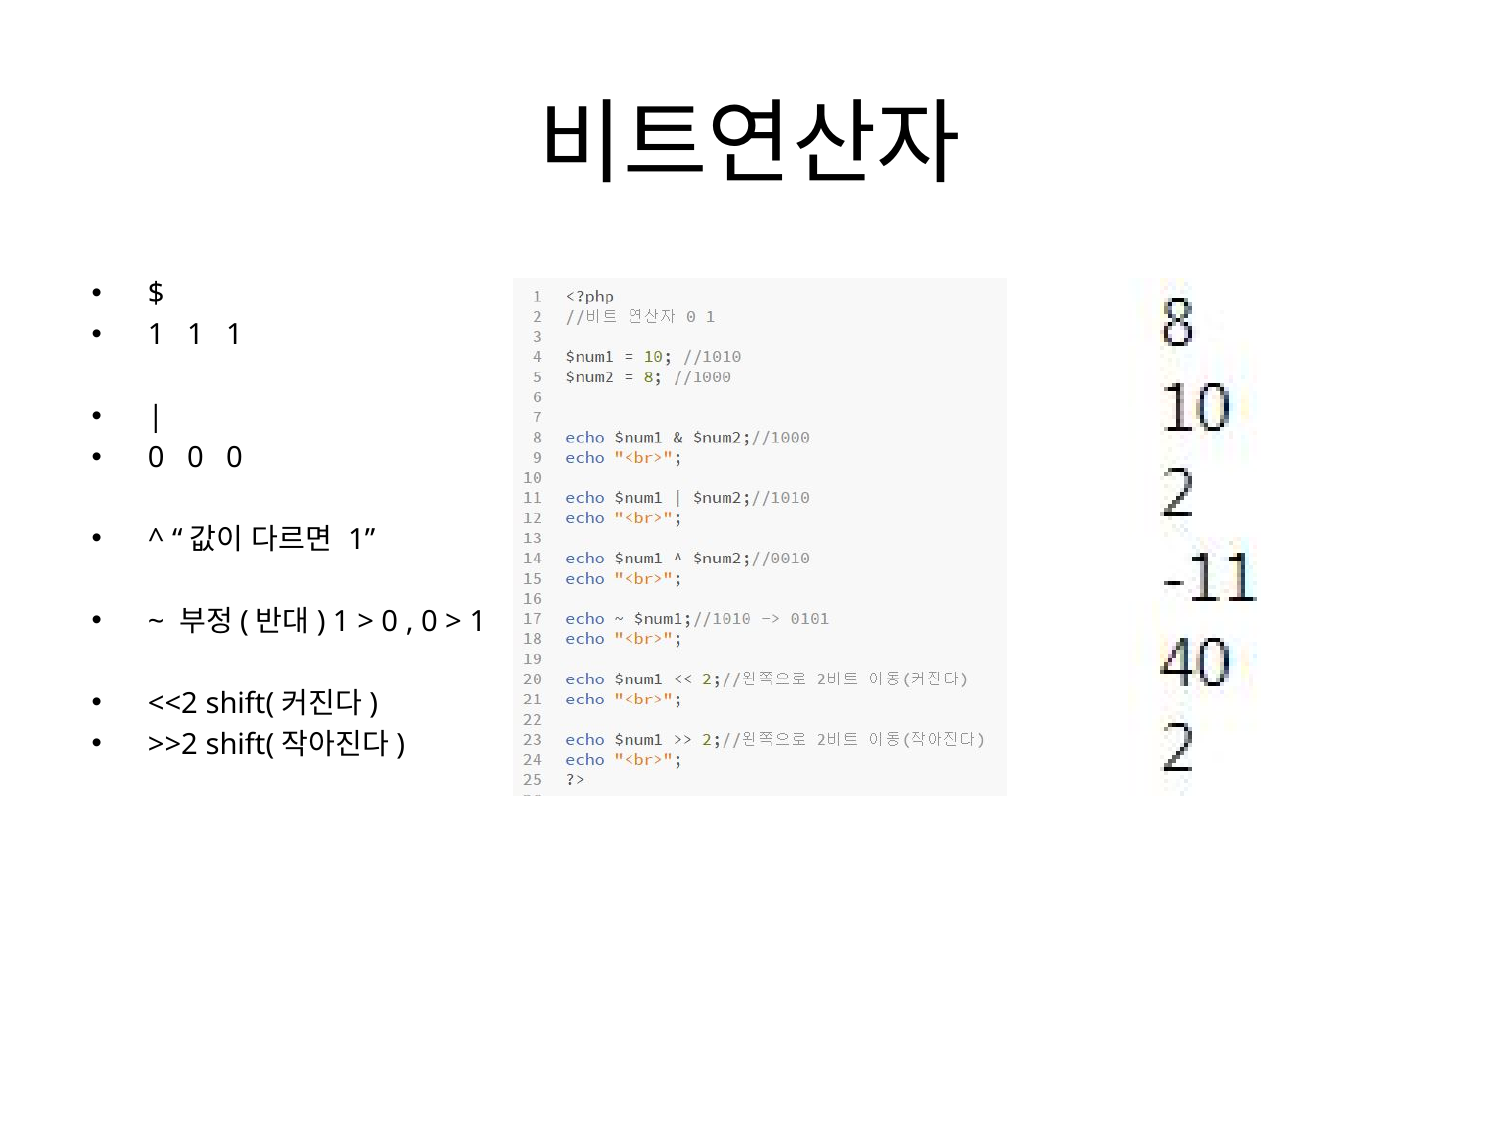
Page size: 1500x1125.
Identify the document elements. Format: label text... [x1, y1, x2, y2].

picture [513, 278, 1007, 796]
list $ 1 1 1 | 0 0 0 ^ “값이 다르면 1” ~ 부정(반대) 1 > 0 , 0 > 1 <<2 shift(커진다) >>2 shift(작아진다) [76, 267, 561, 1010]
title 비트연산자 [75, 45, 1425, 233]
picture [1127, 278, 1326, 796]
